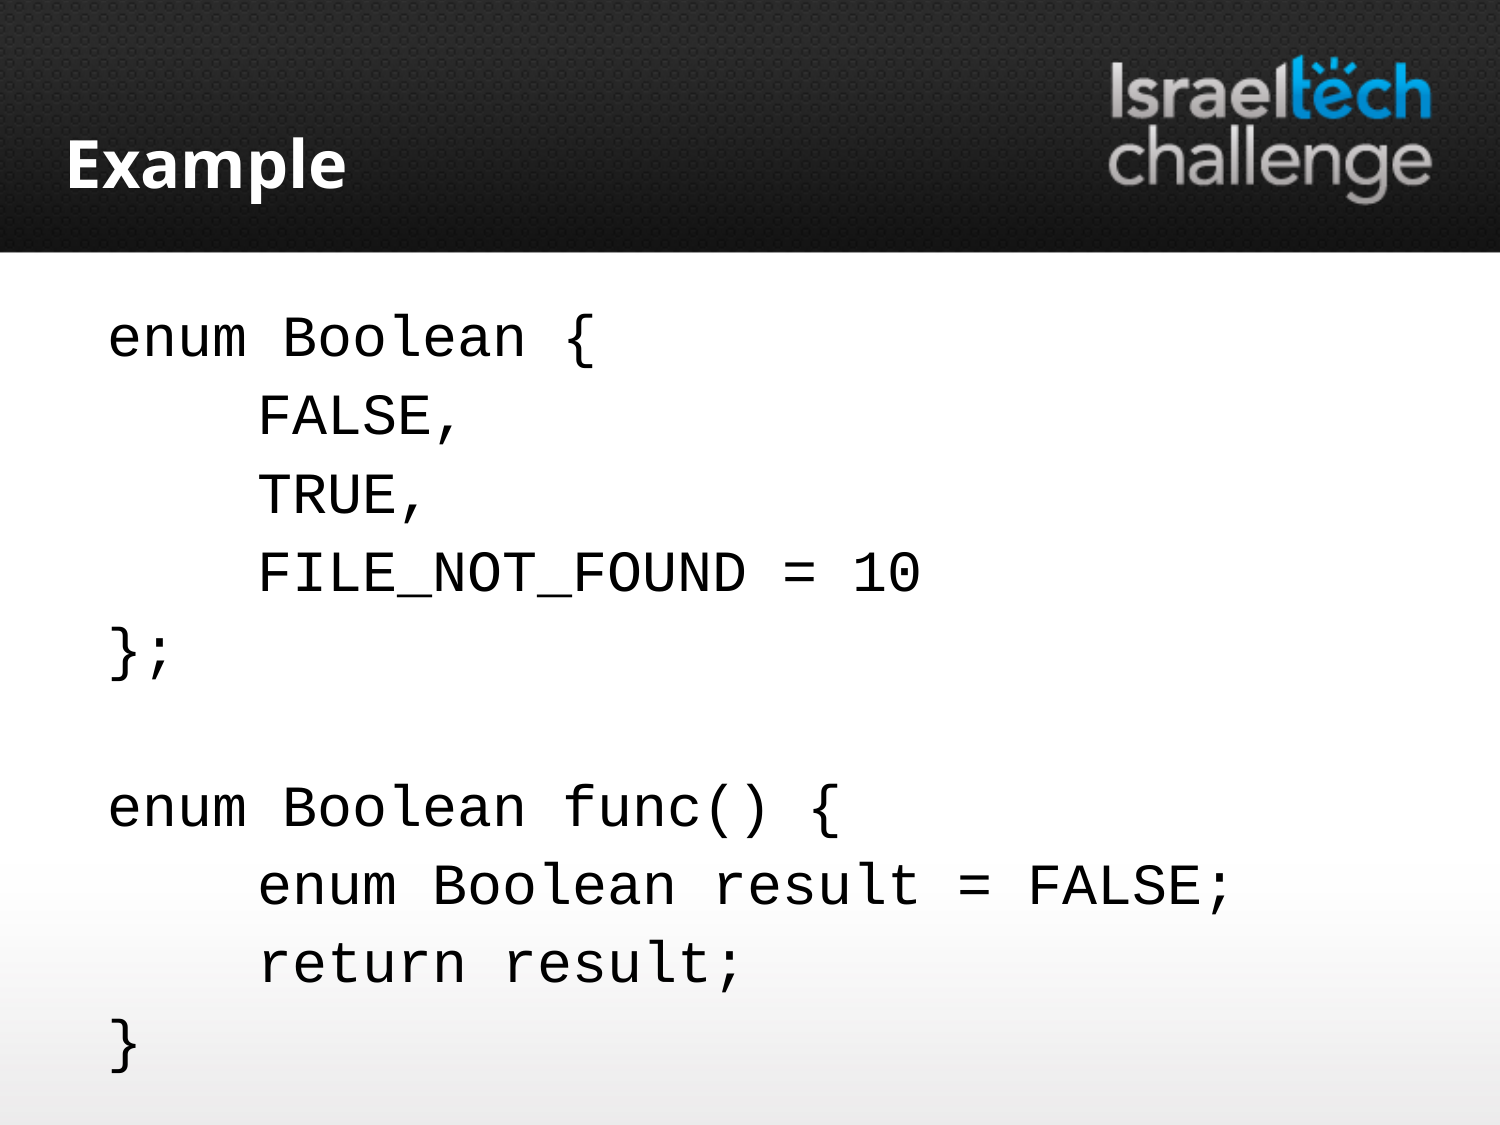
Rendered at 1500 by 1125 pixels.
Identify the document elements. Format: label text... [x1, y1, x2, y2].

list enum Boolean { FALSE, TRUE, FILE_NOT_FOUND = 10 }; enum Boolean func() { enum Boolean result = FALSE; return result; } [75, 290, 1425, 1034]
title Example [50, 55, 1104, 210]
picture [0, 0, 1500, 1125]
